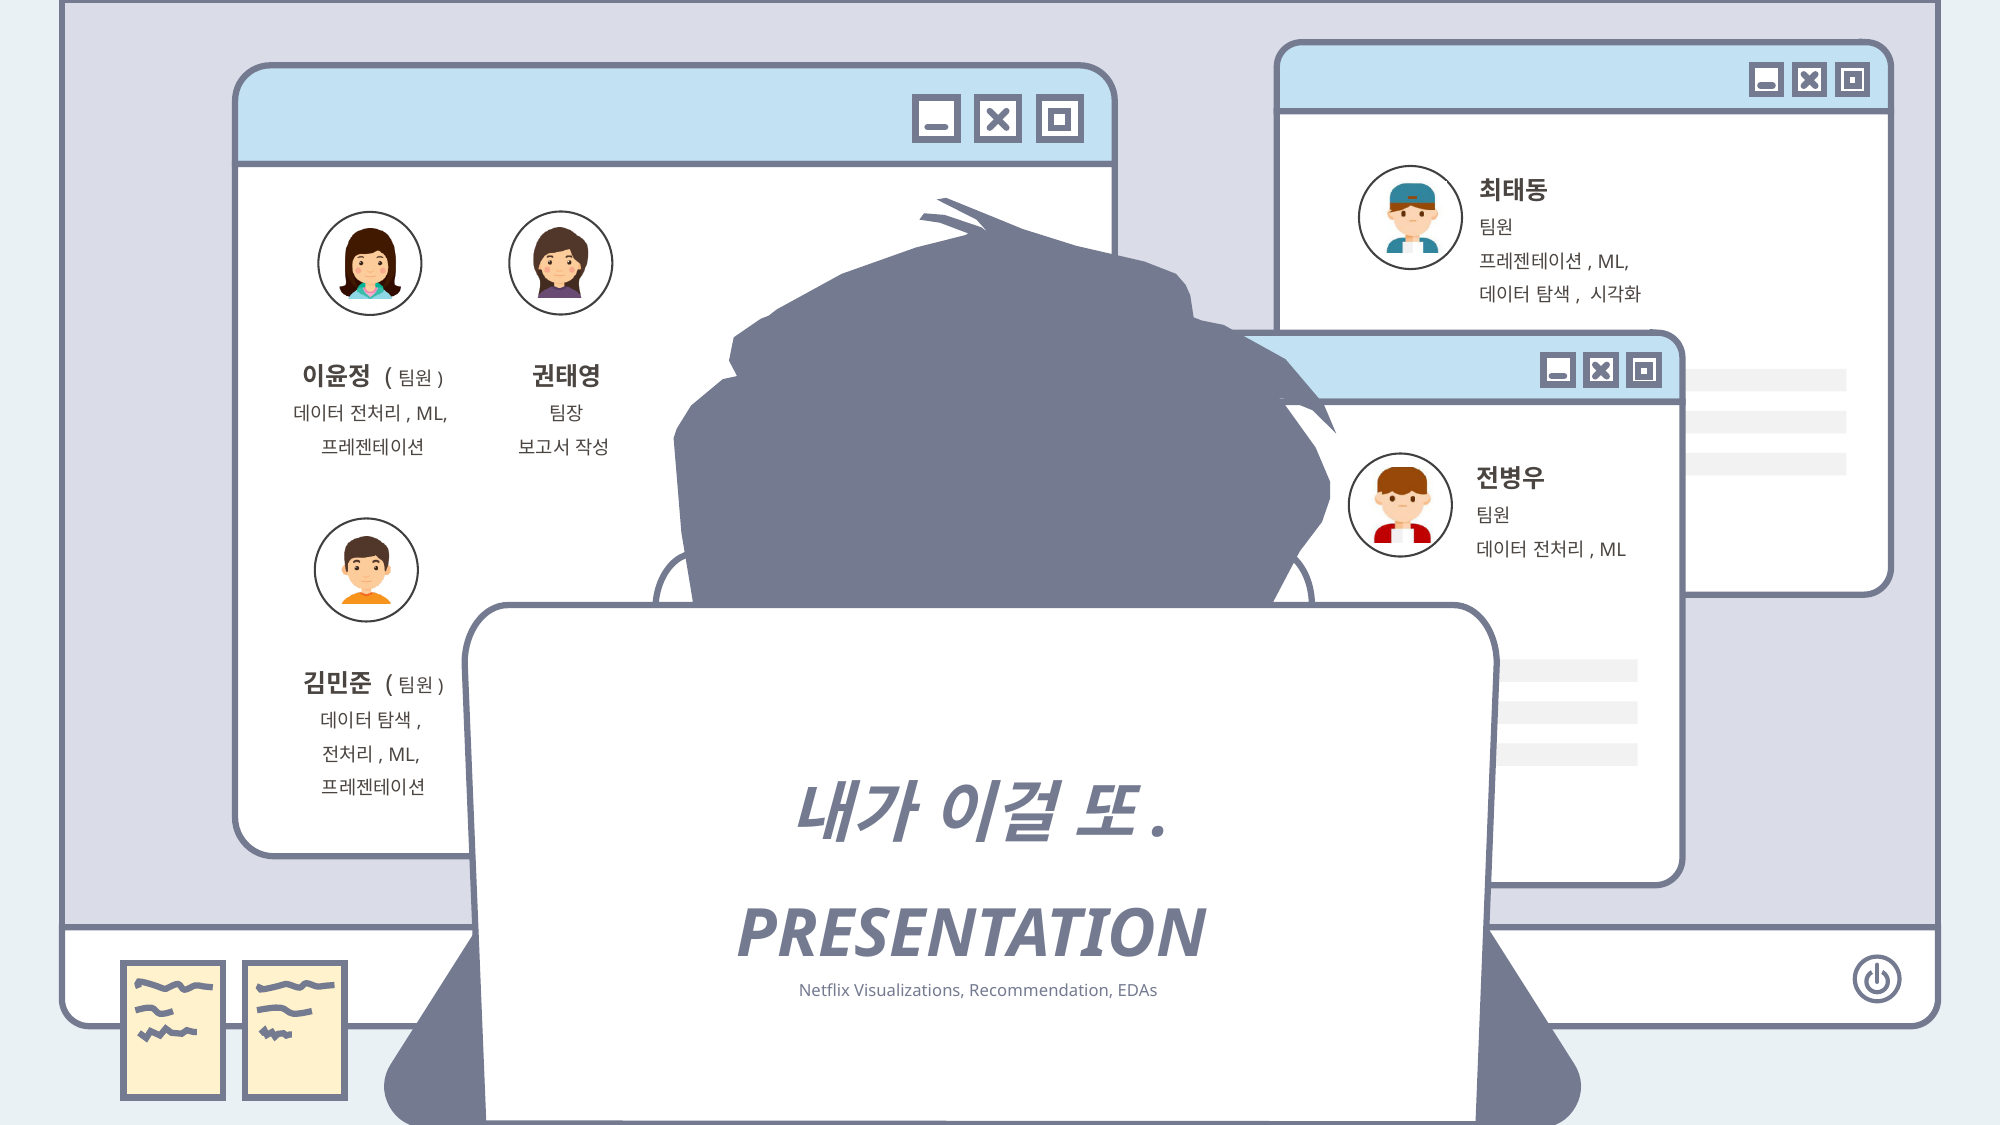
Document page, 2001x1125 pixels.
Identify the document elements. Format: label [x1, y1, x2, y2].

text_box [245, 962, 345, 1098]
text_box [1854, 956, 1900, 1002]
text_box [1540, 332, 1683, 886]
text_box [318, 211, 422, 315]
text_box [123, 962, 223, 1098]
text_box [425, 197, 1540, 1125]
text_box [1348, 453, 1452, 557]
text_box [60, 926, 425, 1028]
text_box [1276, 42, 1891, 595]
text_box [61, 0, 1939, 926]
text_box [1540, 926, 1940, 1028]
text_box [509, 211, 613, 315]
text_box [234, 65, 1115, 857]
text_box [1358, 165, 1463, 270]
text_box [314, 518, 418, 622]
